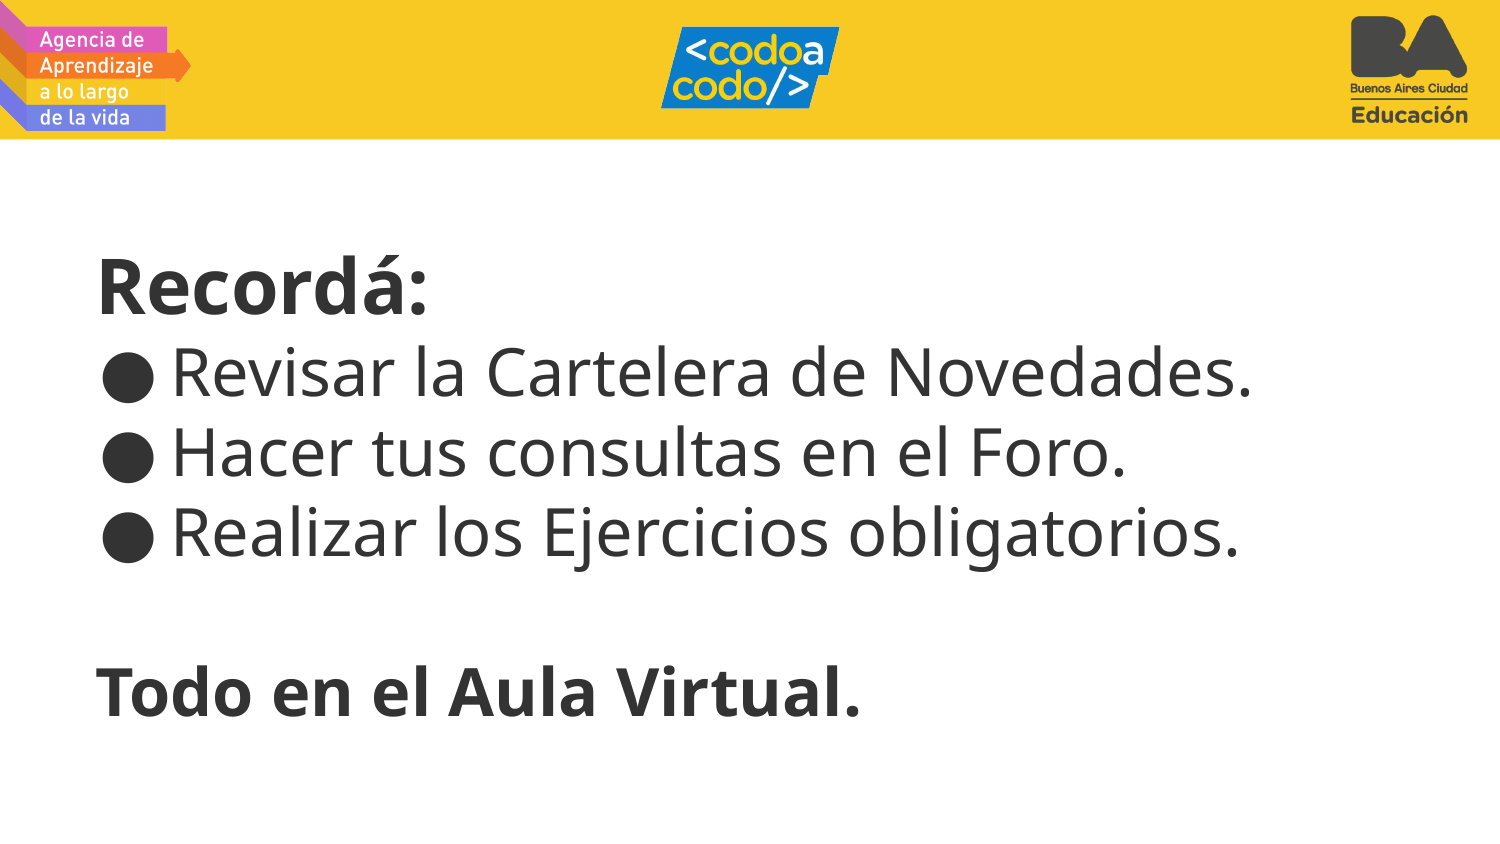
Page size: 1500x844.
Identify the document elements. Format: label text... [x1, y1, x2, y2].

picture [0, 0, 191, 131]
picture [1297, 0, 1500, 182]
picture [660, 26, 840, 109]
title Recordá: Revisar la Cartelera de Novedades. Hacer tus consultas en el Foro. Realizar los Ejercicios obligatorios. Todo en el Aula Virtual. [80, 186, 1409, 781]
